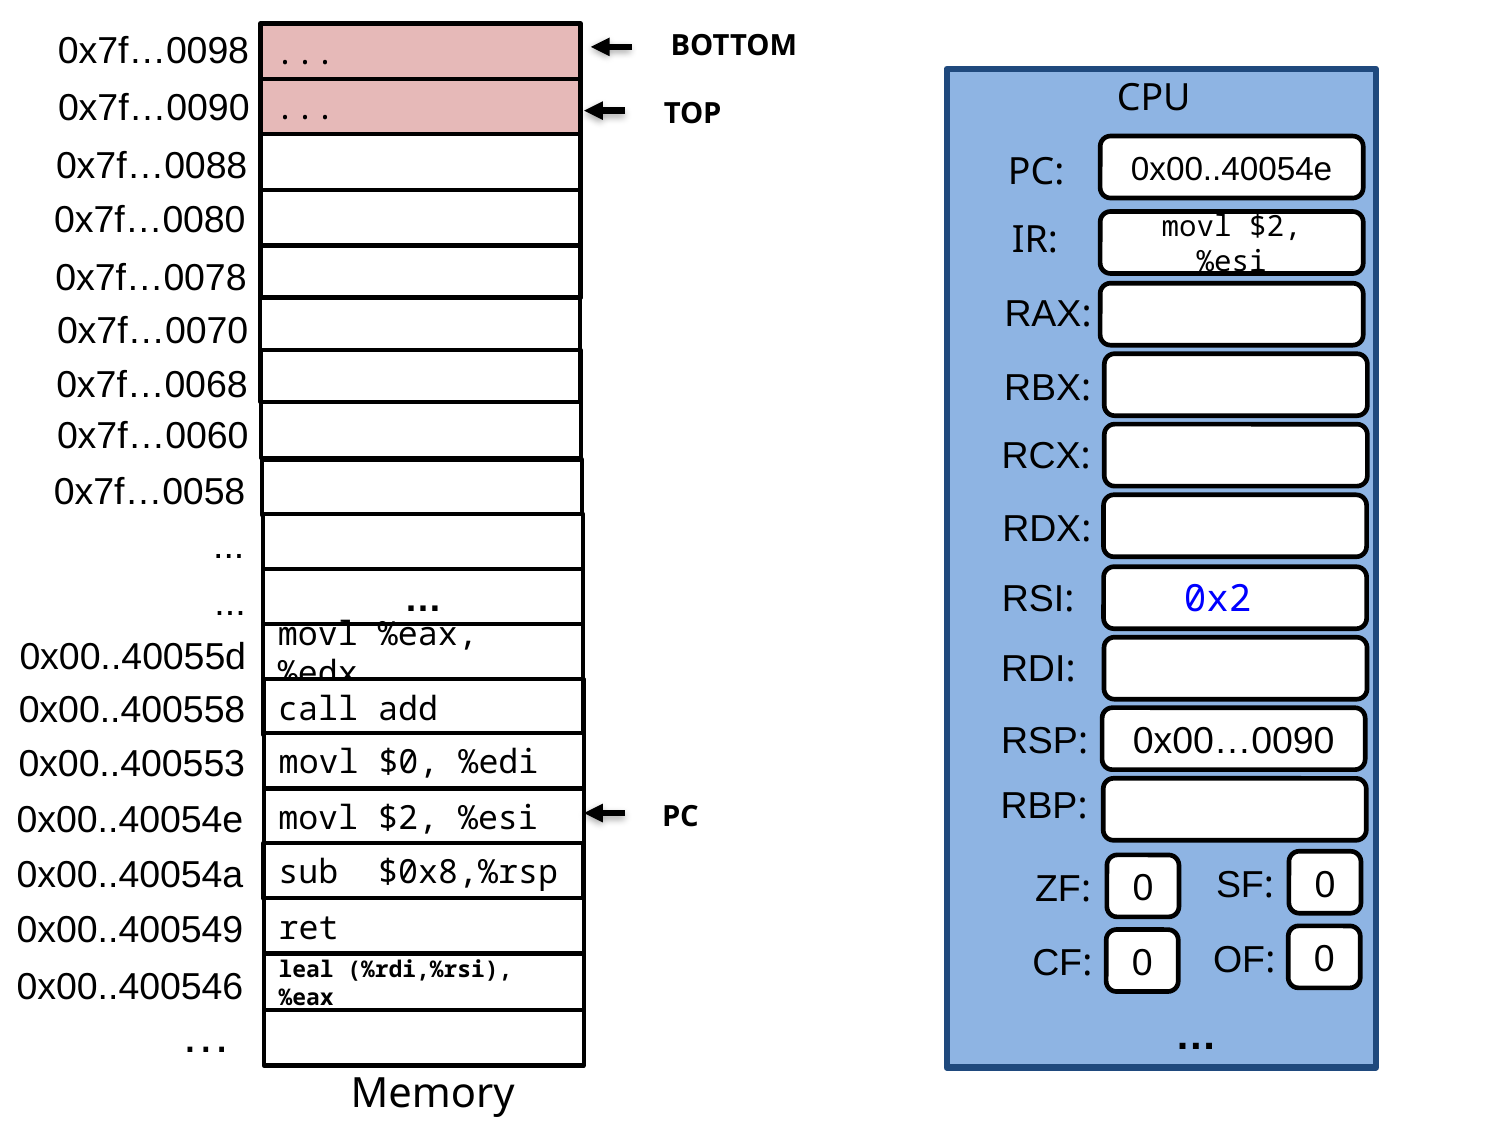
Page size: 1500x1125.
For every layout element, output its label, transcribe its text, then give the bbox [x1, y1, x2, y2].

text_box 0x00…0090 [1103, 705, 1368, 772]
text_box [262, 1008, 586, 1068]
text_box RSI: [986, 566, 1090, 626]
text_box RAX: [989, 281, 1106, 342]
text_box [1105, 492, 1369, 559]
text_box ... [198, 513, 260, 574]
text_box 0x7f…0080 [39, 187, 261, 248]
text_box 0x00..400546 [1, 958, 258, 1015]
text_box RCX: [986, 424, 1106, 484]
text_box 0x00..400549 [1, 903, 258, 958]
text_box [1101, 776, 1369, 843]
text_box [263, 404, 583, 457]
text_box 0x7f…0060 [42, 412, 263, 464]
text_box 0x00..400558 [3, 677, 260, 738]
text_box ... [199, 570, 261, 631]
text_box RBP: [985, 773, 1103, 834]
text_box 0 [1286, 849, 1364, 916]
text_box RBX: [989, 355, 1106, 416]
text_box [261, 188, 583, 243]
text_box [261, 512, 585, 567]
text_box [1105, 422, 1370, 489]
text_box 0x7f…0090 [43, 75, 265, 135]
text_box call add [261, 677, 586, 737]
text_box RDI: [986, 636, 1091, 697]
text_box 0x7f…0070 [41, 299, 263, 359]
text_box [1106, 351, 1370, 418]
text_box ... [264, 21, 583, 81]
text_box 0x7f…0078 [40, 245, 262, 305]
text_box … [165, 1015, 246, 1071]
text_box 0x7f…0068 [41, 359, 263, 412]
text_box 0 [1104, 852, 1182, 919]
text_box [263, 300, 582, 352]
text_box … [1160, 1000, 1232, 1066]
text_box [1098, 281, 1366, 348]
text_box movl $0, %edi [262, 731, 586, 786]
text_box 0x7f…0088 [41, 134, 262, 194]
text_box [263, 348, 583, 404]
text_box CF: [1017, 930, 1107, 991]
text_box RDX: [987, 496, 1107, 556]
text_box 0x00..40054e [1, 787, 258, 848]
text_box [260, 457, 584, 517]
text_box TOP [648, 87, 737, 137]
text_box 0x00..40054e [1098, 133, 1366, 201]
text_box OF: [1198, 927, 1289, 987]
text_box CPU [1102, 66, 1206, 126]
text_box SF: [1201, 852, 1289, 913]
text_box ret [262, 896, 586, 952]
text_box RSP: [986, 708, 1103, 769]
text_box PC: [993, 139, 1080, 200]
text_box 0x00..40055d [4, 624, 261, 685]
text_box [262, 136, 583, 188]
text_box PC [647, 789, 715, 840]
text_box 0x7f…0098 [42, 18, 264, 79]
text_box 0x2 [1169, 566, 1267, 626]
text_box 0x00..400553 [3, 738, 260, 792]
text_box movl $2, %esi [1098, 209, 1366, 276]
text_box … [261, 567, 585, 622]
text_box leal (%rdi,%rsi), %eax [262, 952, 586, 1008]
text_box Memory [335, 1068, 530, 1123]
text_box BOTTOM [655, 18, 813, 69]
text_box 0 [1286, 923, 1363, 990]
text_box [1101, 564, 1369, 631]
text_box 0x00..40054a [1, 848, 258, 903]
text_box ZF: [1020, 856, 1106, 917]
text_box movl $2, %esi [262, 786, 586, 841]
text_box 0 [1104, 927, 1181, 994]
text_box [1101, 635, 1370, 702]
text_box [261, 243, 583, 300]
text_box movl %eax, %edx [261, 622, 585, 677]
text_box IR: [997, 207, 1073, 268]
text_box [945, 67, 1378, 1070]
text_box ... [262, 81, 583, 136]
text_box sub $0x8,%rsp [261, 841, 586, 901]
text_box 0x7f…0058 [38, 459, 260, 520]
